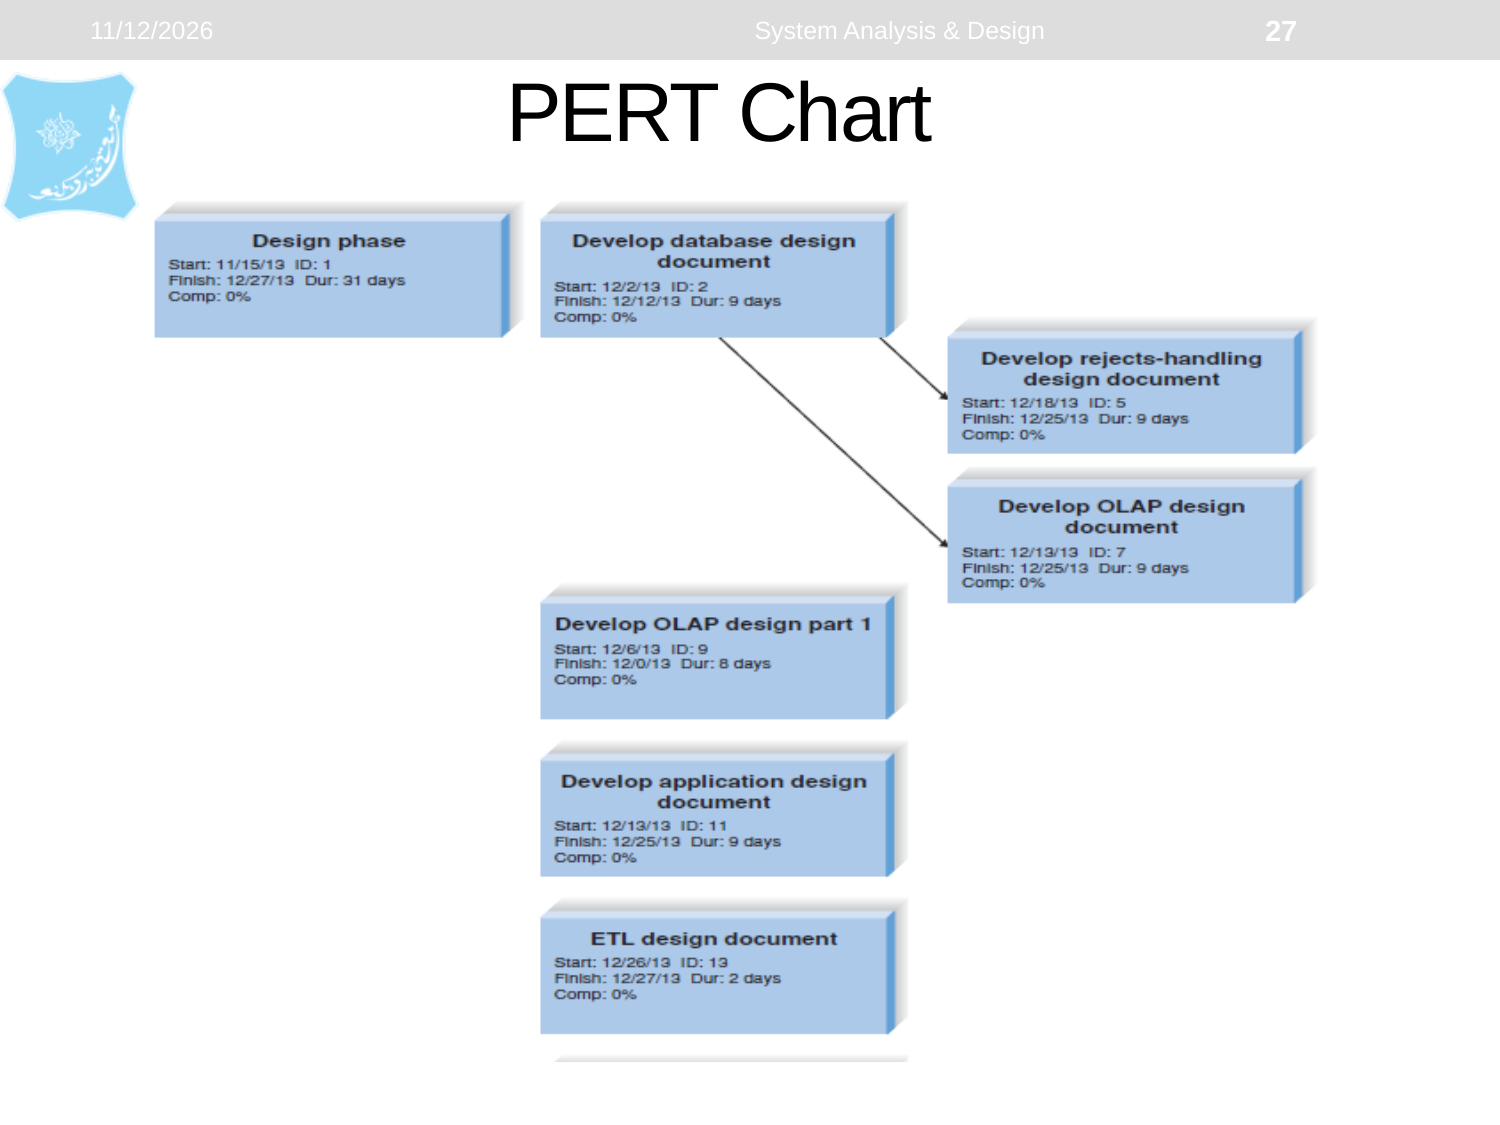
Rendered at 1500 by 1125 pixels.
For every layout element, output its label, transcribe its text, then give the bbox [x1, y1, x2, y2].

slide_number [75, 3, 550, 57]
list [140, 189, 1327, 1062]
slide_number 27 [1250, 3, 1425, 57]
footer System Analysis & Design [562, 3, 1238, 57]
title PERT Chart [277, 61, 1139, 155]
picture [0, 72, 139, 222]
